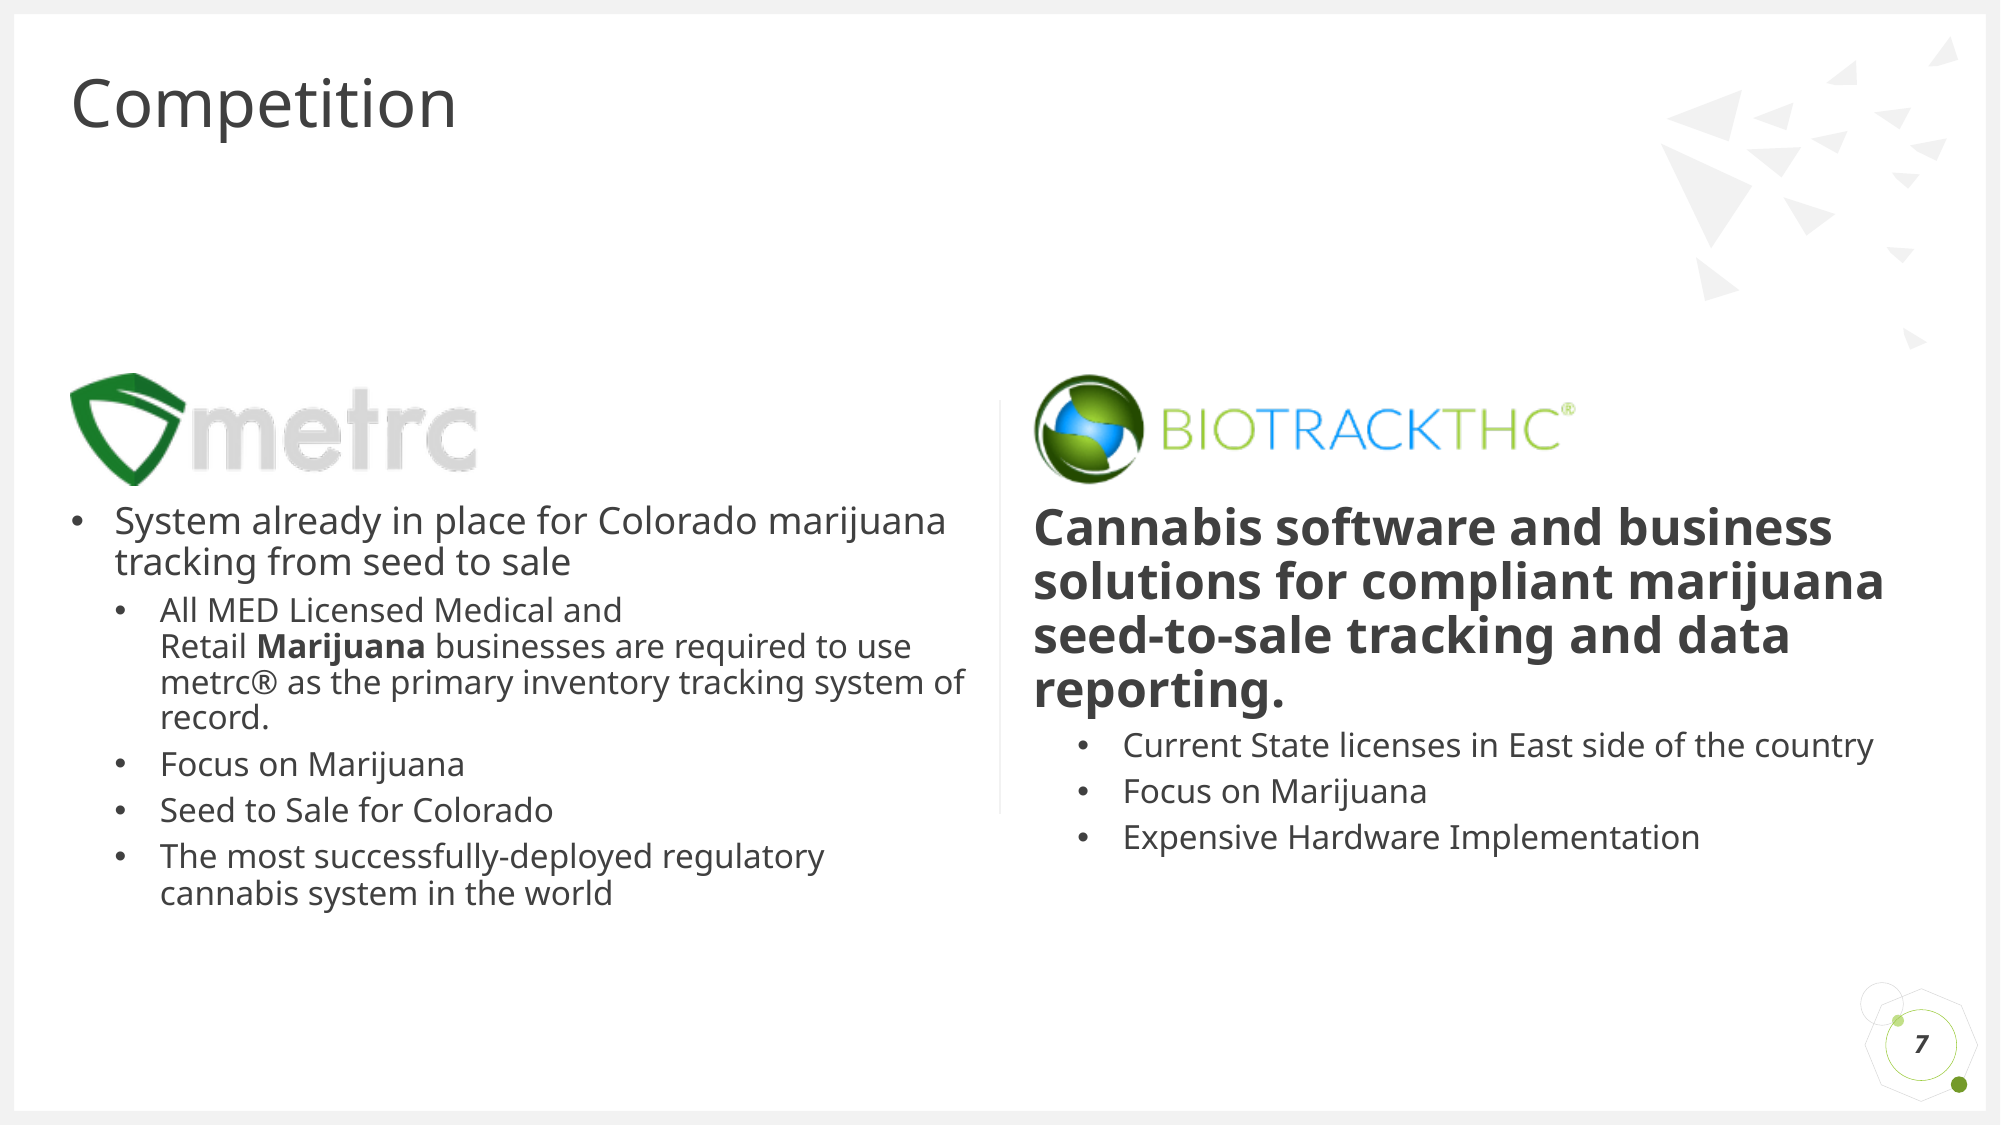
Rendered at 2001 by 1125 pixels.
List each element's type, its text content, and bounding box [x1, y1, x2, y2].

slide_number 7 [1885, 1009, 1957, 1081]
picture [1031, 373, 1579, 486]
picture [70, 373, 478, 486]
list System already in place for Colorado marijuana tracking from seed to sale All MED Licensed Medical and Retail Marijuana businesses are required to use metrc® as the primary inventory tracking system of record. Focus on Marijuana Seed to Sale for Colorado The most successfully-deployed regulatory cannabis system in the world [70, 502, 969, 1016]
list Cannabis software and business solutions for compliant marijuana seed-to-sale tracking and data reporting. Current State licenses in East side of the country Focus on Marijuana Expensive Hardware Implementation [1033, 502, 1932, 1016]
title Competition [70, 70, 1932, 142]
